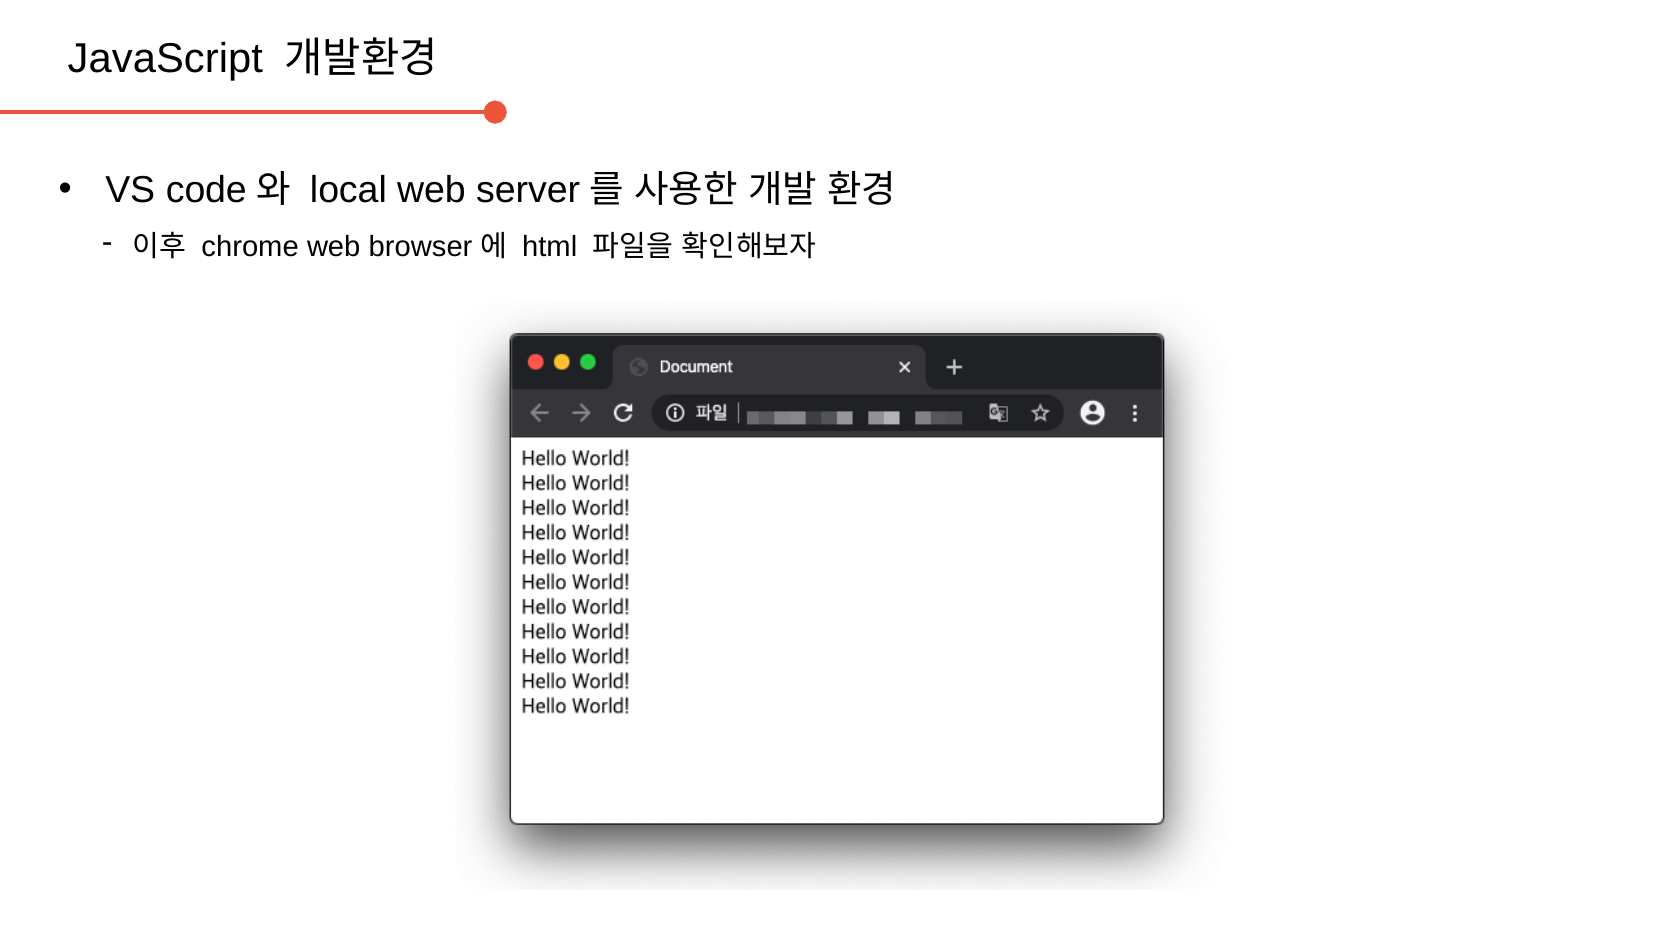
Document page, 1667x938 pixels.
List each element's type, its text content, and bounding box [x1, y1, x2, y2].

picture [455, 302, 1244, 890]
text_box JavaScript 개발환경 [52, 23, 964, 88]
text_box VS code와 local web server를 사용한 개발 환경 이후 chrome web browser에 html 파일을 확인해보자 [43, 135, 1628, 271]
